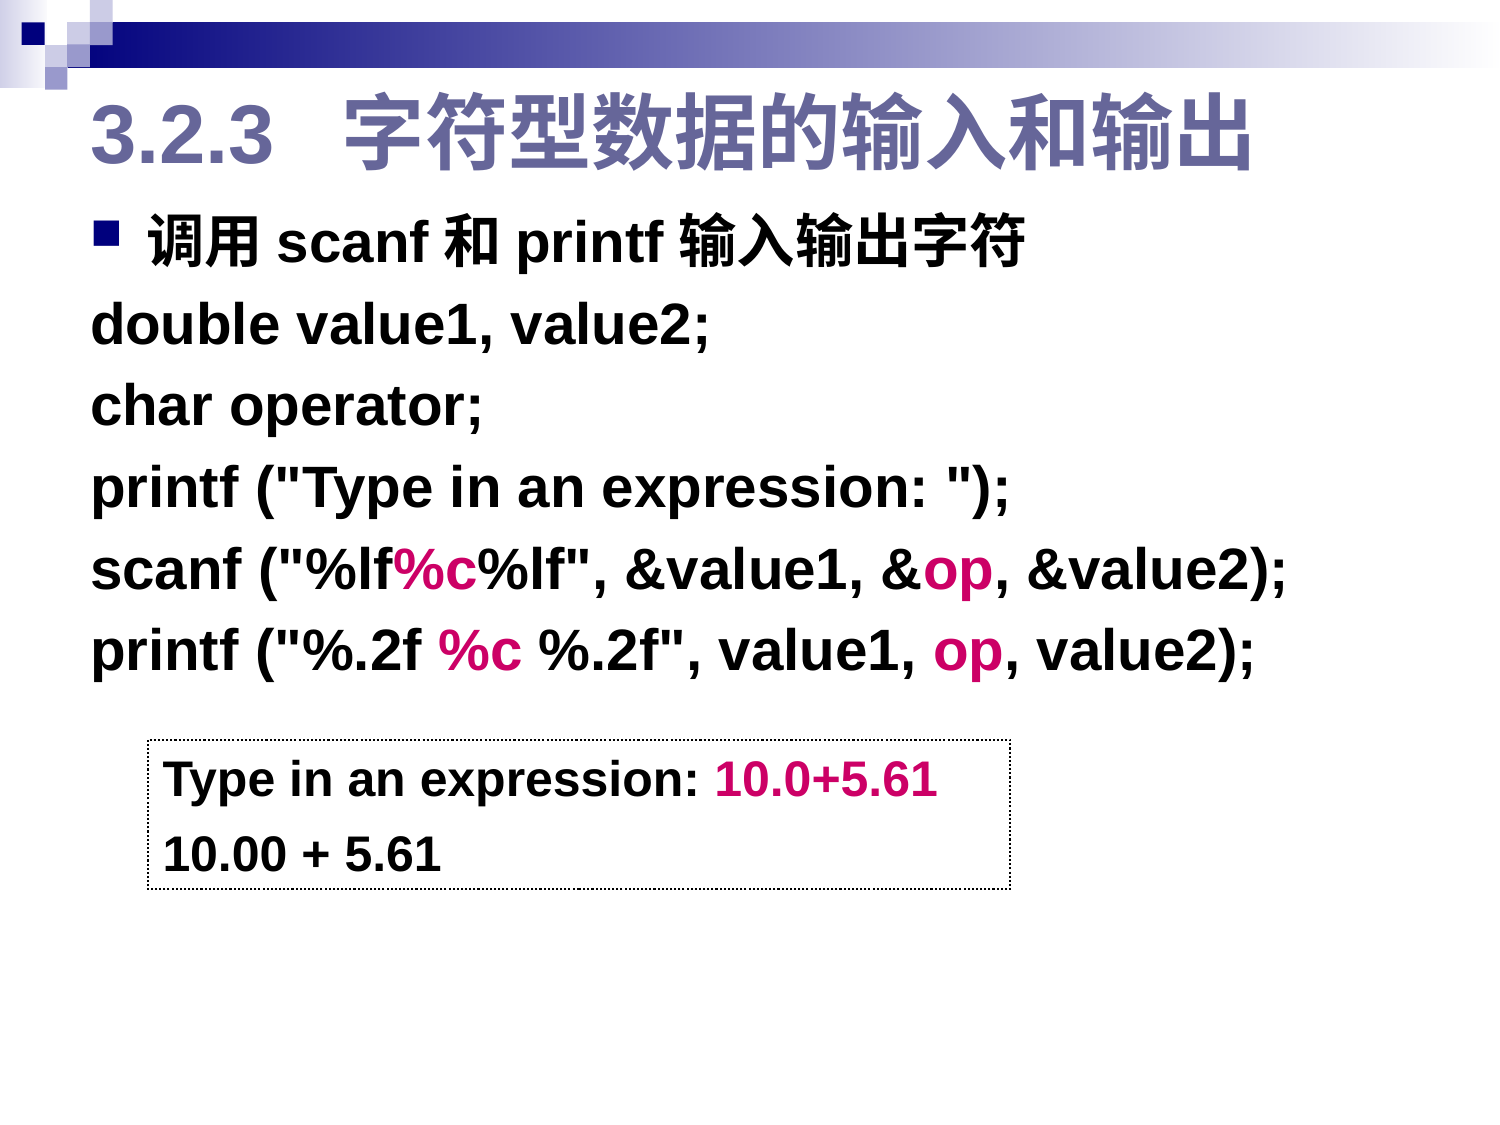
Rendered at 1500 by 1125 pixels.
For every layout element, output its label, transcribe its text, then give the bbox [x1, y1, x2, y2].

list 调用scanf和printf输入输出字符 double value1, value2; char operator; printf ("Type in an expression: "); scanf ("%lf%c%lf", &value1, &op, &value2); printf ("%.2f %c %.2f", value1, op, value2); [75, 196, 1400, 728]
title 3.2.3 字符型数据的输入和输出 [75, 75, 1425, 185]
text_box Type in an expression: 10.0+5.61 10.00 + 5.61 [147, 739, 1010, 890]
